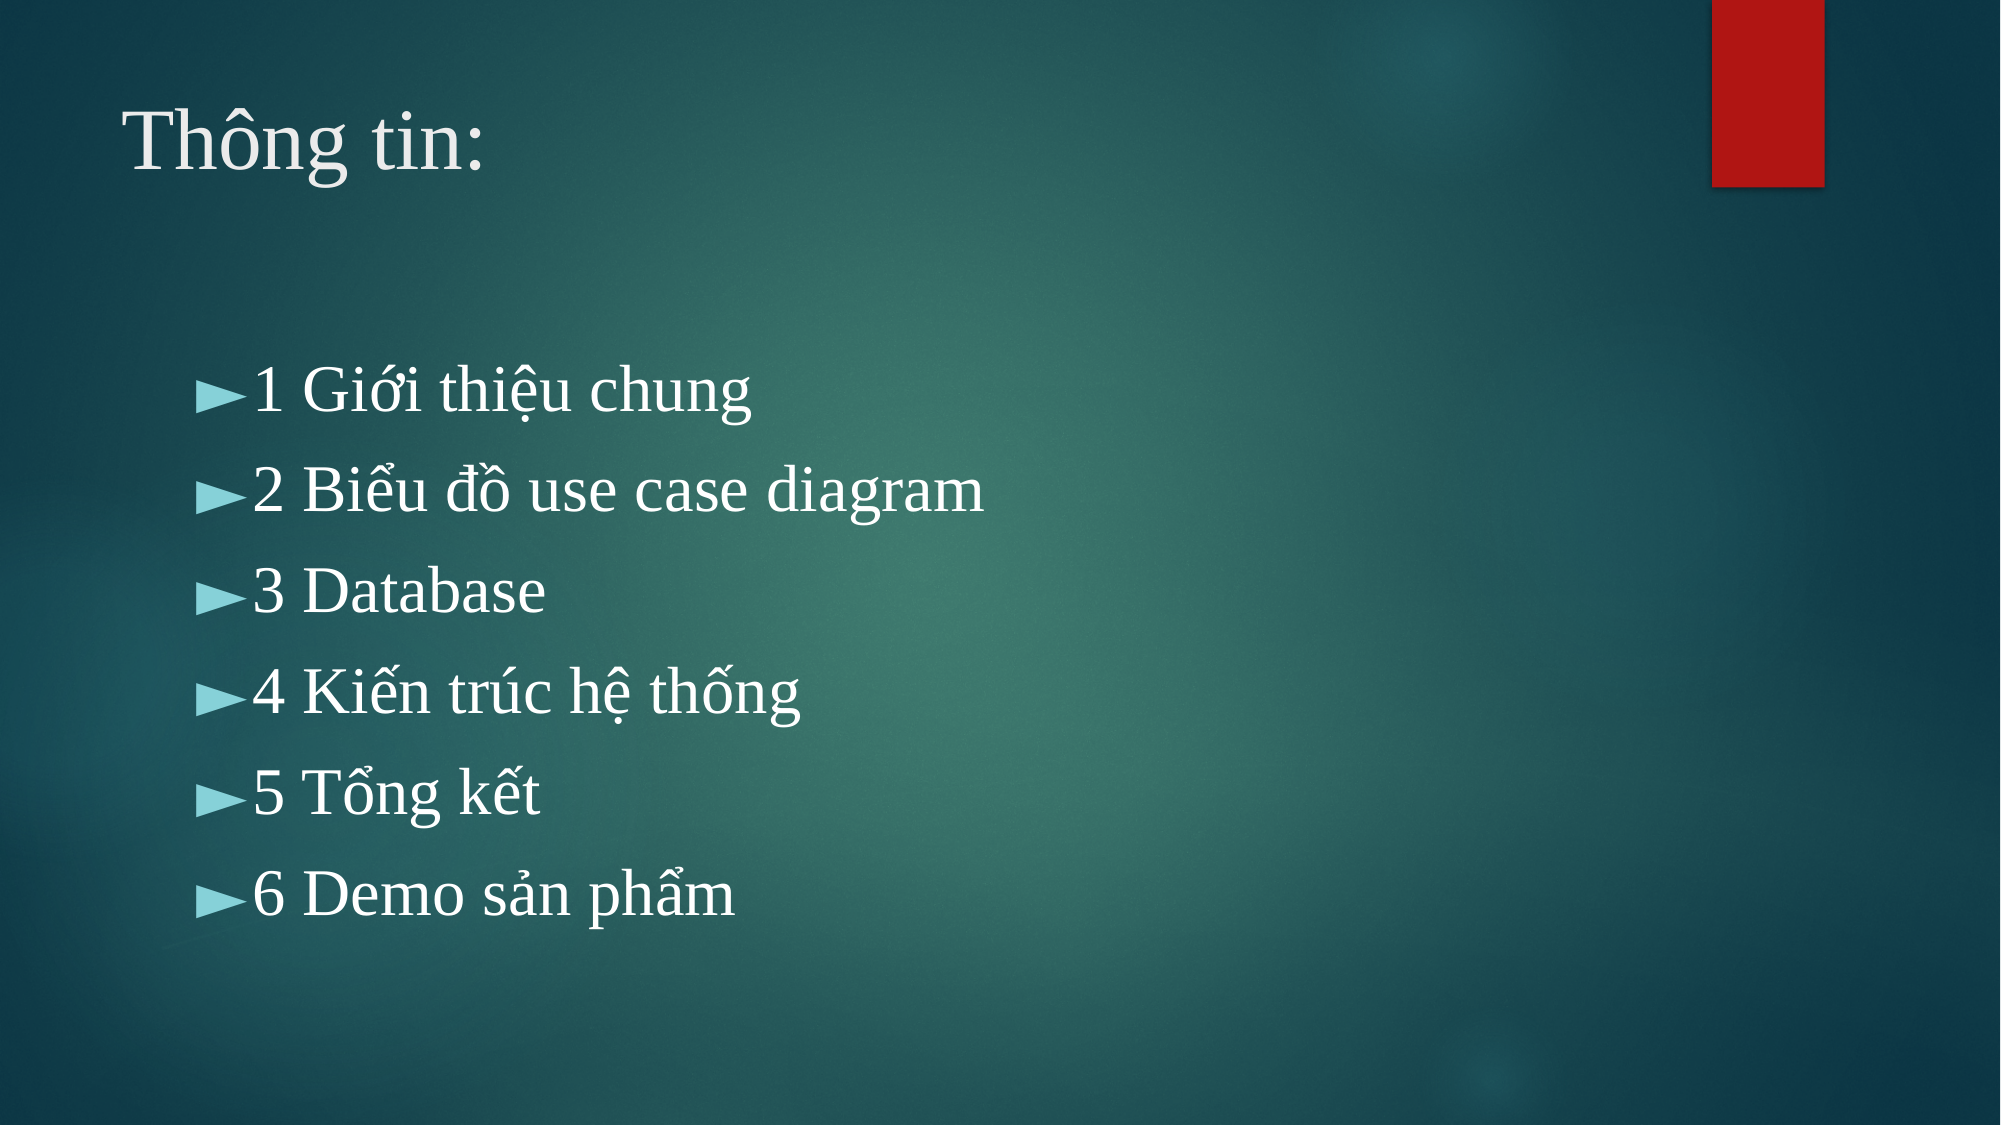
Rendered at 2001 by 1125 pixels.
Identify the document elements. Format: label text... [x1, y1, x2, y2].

title Thông tin: [106, 74, 1649, 304]
picture [0, 0, 2001, 1125]
list 1 Giới thiệu chung 2 Biểu đồ use case diagram 3 Database 4 Kiến trúc hệ thống 5 Tổng kết 6 Demo sản phẩm [181, 336, 1649, 1025]
